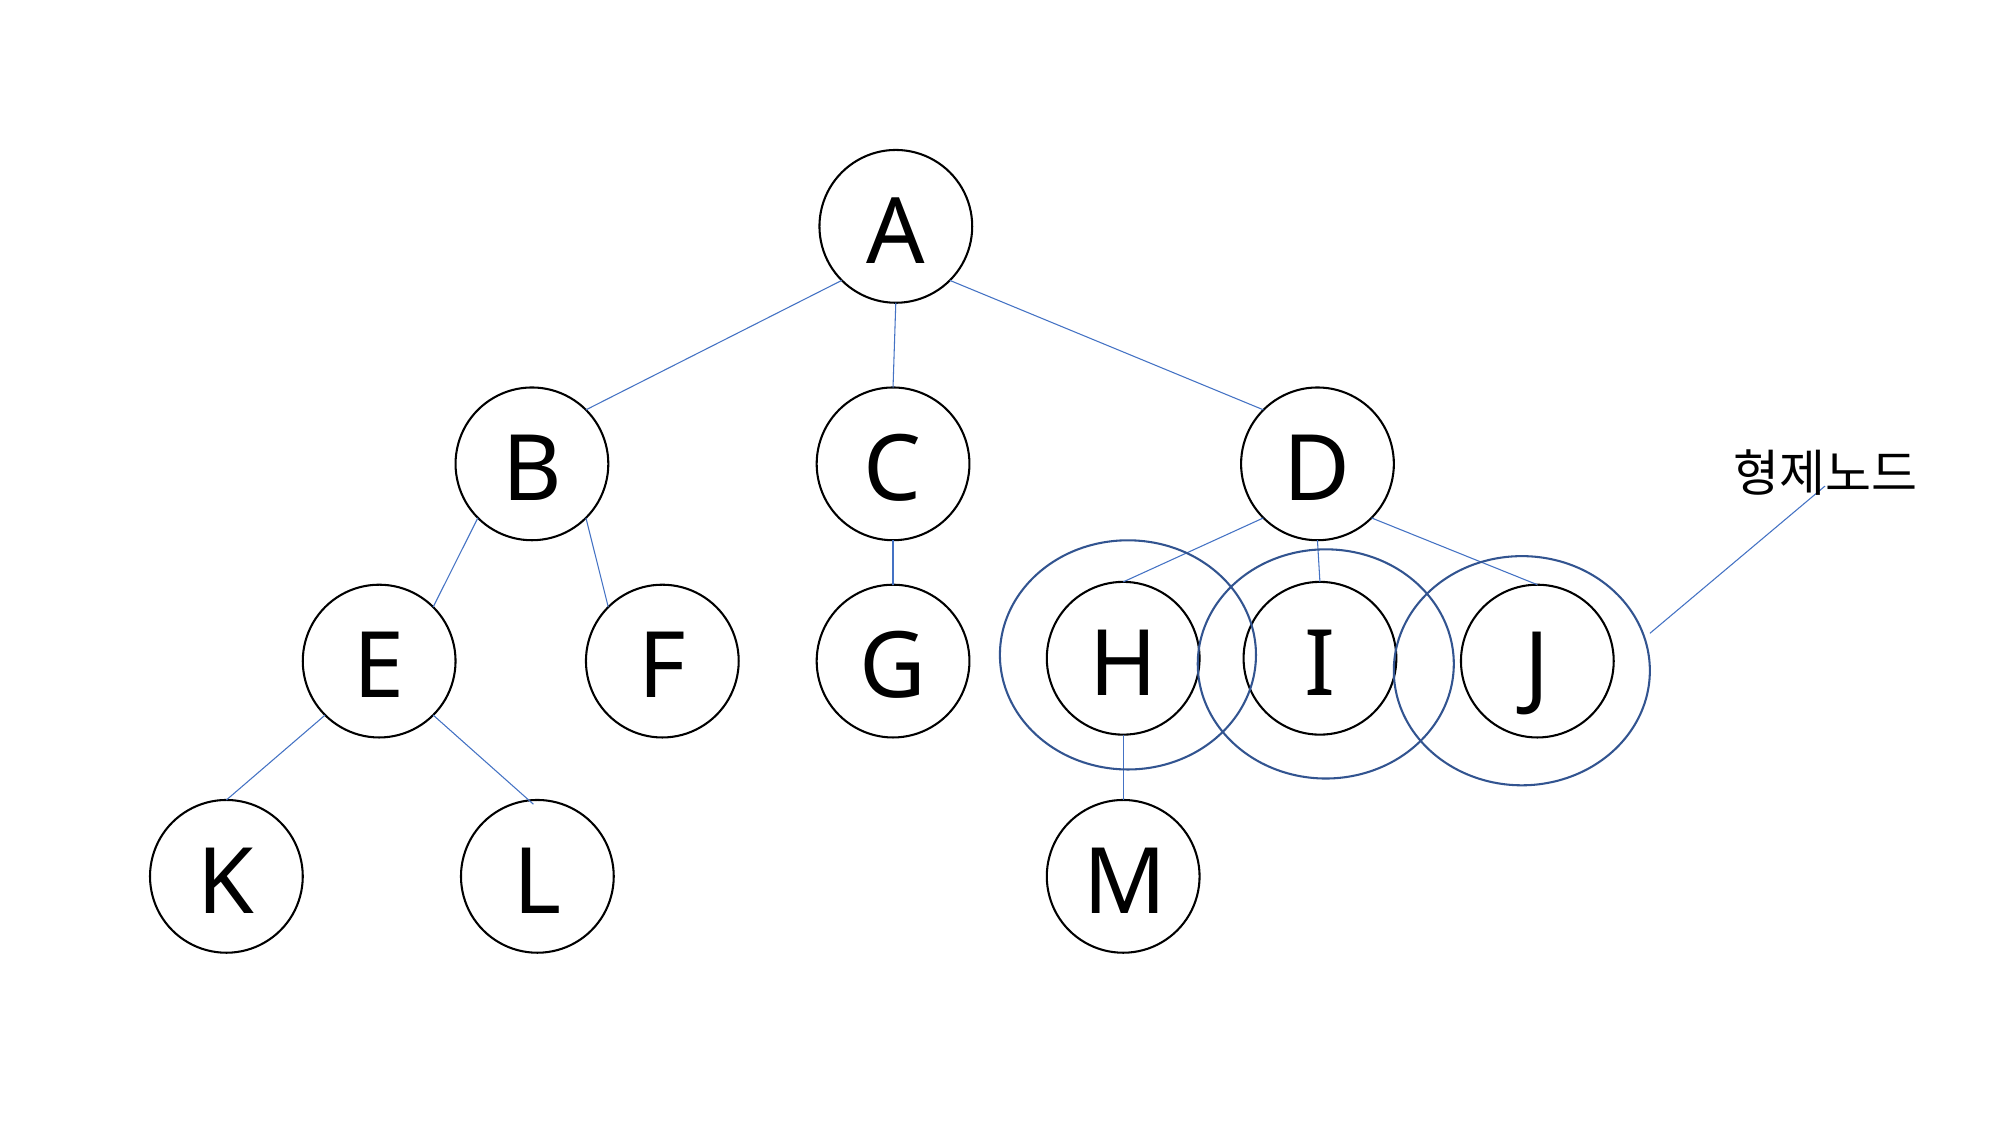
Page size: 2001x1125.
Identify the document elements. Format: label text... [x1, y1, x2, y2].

text_box F [584, 583, 740, 739]
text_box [433, 715, 534, 805]
text_box E [301, 583, 457, 739]
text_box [226, 715, 326, 800]
text_box B [454, 386, 610, 542]
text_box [892, 302, 896, 388]
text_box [1371, 517, 1538, 585]
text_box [1649, 486, 1825, 634]
text_box C [815, 386, 971, 542]
text_box D [1240, 386, 1395, 542]
text_box 형제노드 [1718, 434, 1982, 554]
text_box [585, 280, 842, 410]
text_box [585, 517, 609, 608]
text_box [1196, 548, 1427, 780]
text_box [1392, 555, 1651, 787]
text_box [949, 280, 1264, 410]
text_box M [1045, 798, 1201, 954]
text_box L [459, 798, 615, 954]
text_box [433, 517, 478, 608]
text_box A [818, 148, 974, 304]
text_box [1123, 517, 1264, 582]
text_box [998, 539, 1231, 771]
text_box G [815, 583, 971, 739]
text_box K [148, 798, 304, 954]
